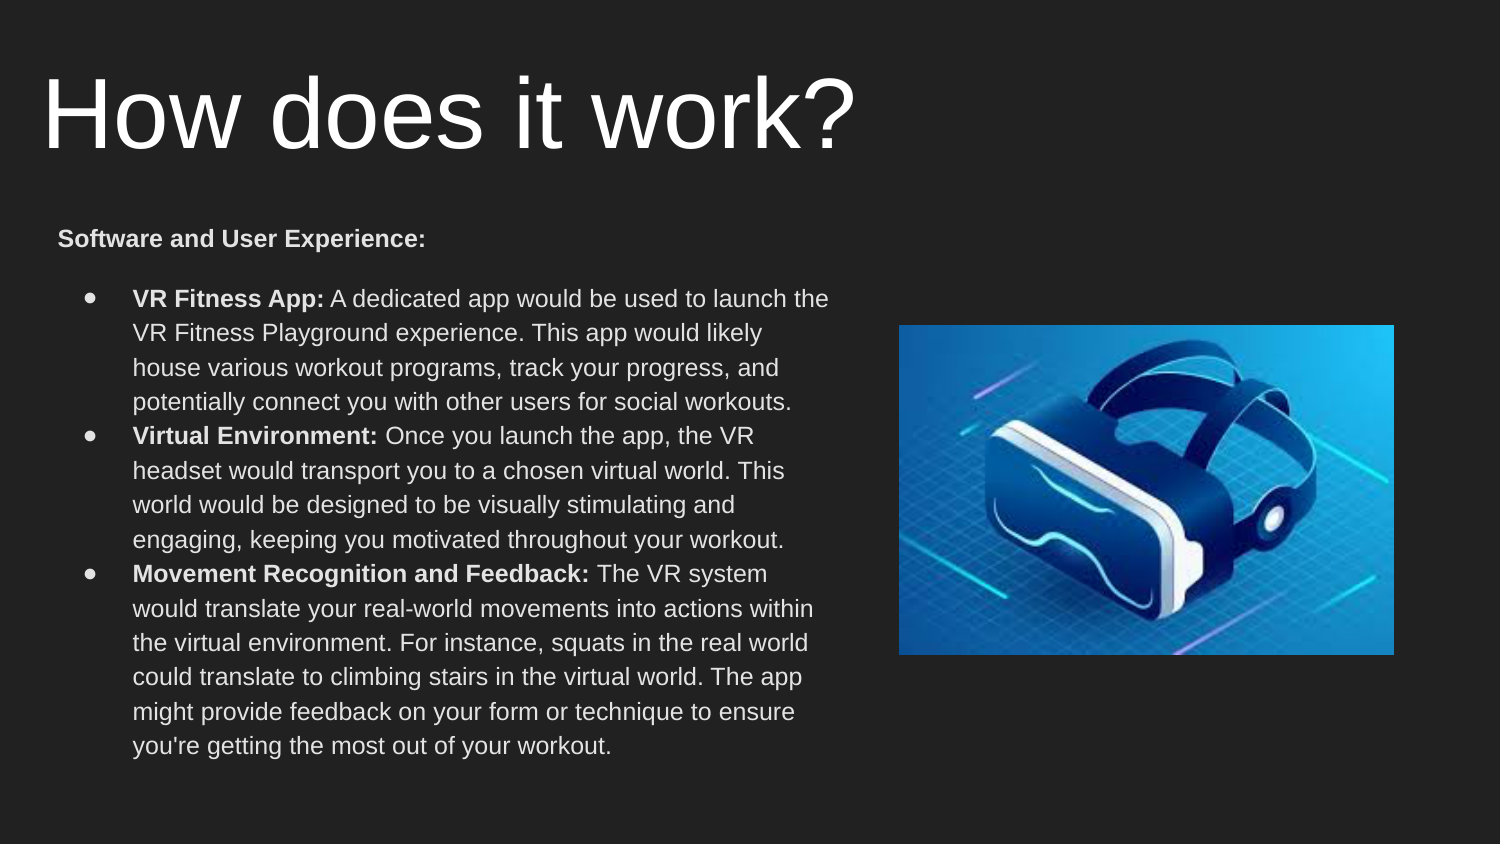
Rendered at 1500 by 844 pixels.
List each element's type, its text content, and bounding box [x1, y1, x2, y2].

picture [898, 325, 1395, 656]
text_box Software and User Experience: VR Fitness App: A dedicated app would be used to launch the VR Fitness Playground experience. This app would likely house various workout programs, track your progress, and potentially connect you with other users for social workouts. Virtual Environment: Once you launch the app, the VR headset would transport you to a chosen virtual world. This world would be designed to be visually stimulating and engaging, keeping you motivated throughout your workout. Movement Recognition and Feedback: The VR system would translate your real-world movements into actions within the virtual environment. For instance, squats in the real world could translate to climbing stairs in the virtual world. The app might provide feedback on your form or technique to ensure you're getting the most out of your workout. [42, 203, 850, 775]
title How does it work? [26, 33, 1442, 663]
